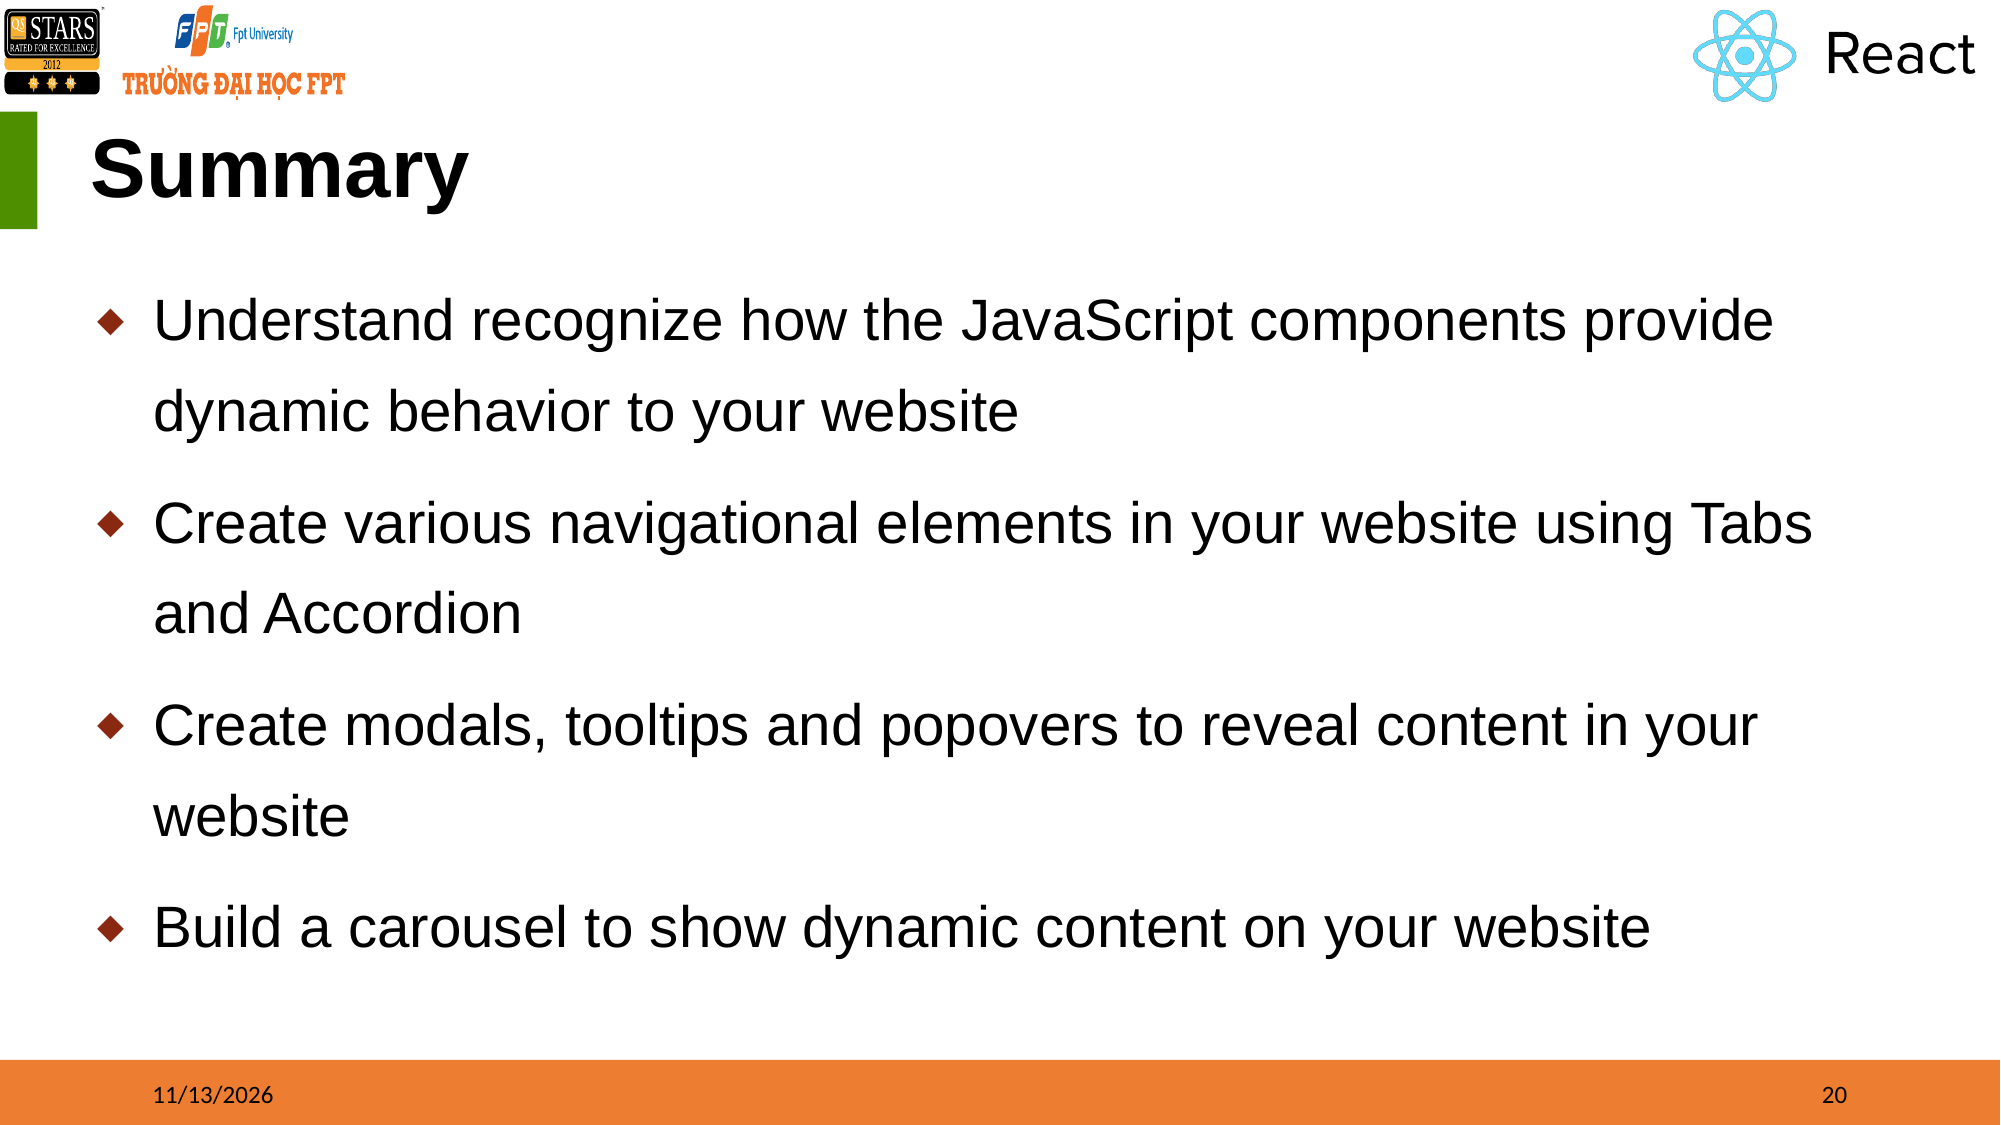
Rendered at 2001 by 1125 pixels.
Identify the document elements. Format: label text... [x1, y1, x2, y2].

slide_number 20 [1412, 1063, 1863, 1124]
list Understand recognize how the JavaScript components provide dynamic behavior to your website Create various navigational elements in your website using Tabs and Accordion Create modals, tooltips and popovers to reveal content in your website Build a carousel to show dynamic content on your website [82, 254, 1916, 1014]
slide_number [137, 1063, 588, 1124]
title Summary [37, 111, 1978, 230]
picture [1679, 8, 2001, 103]
